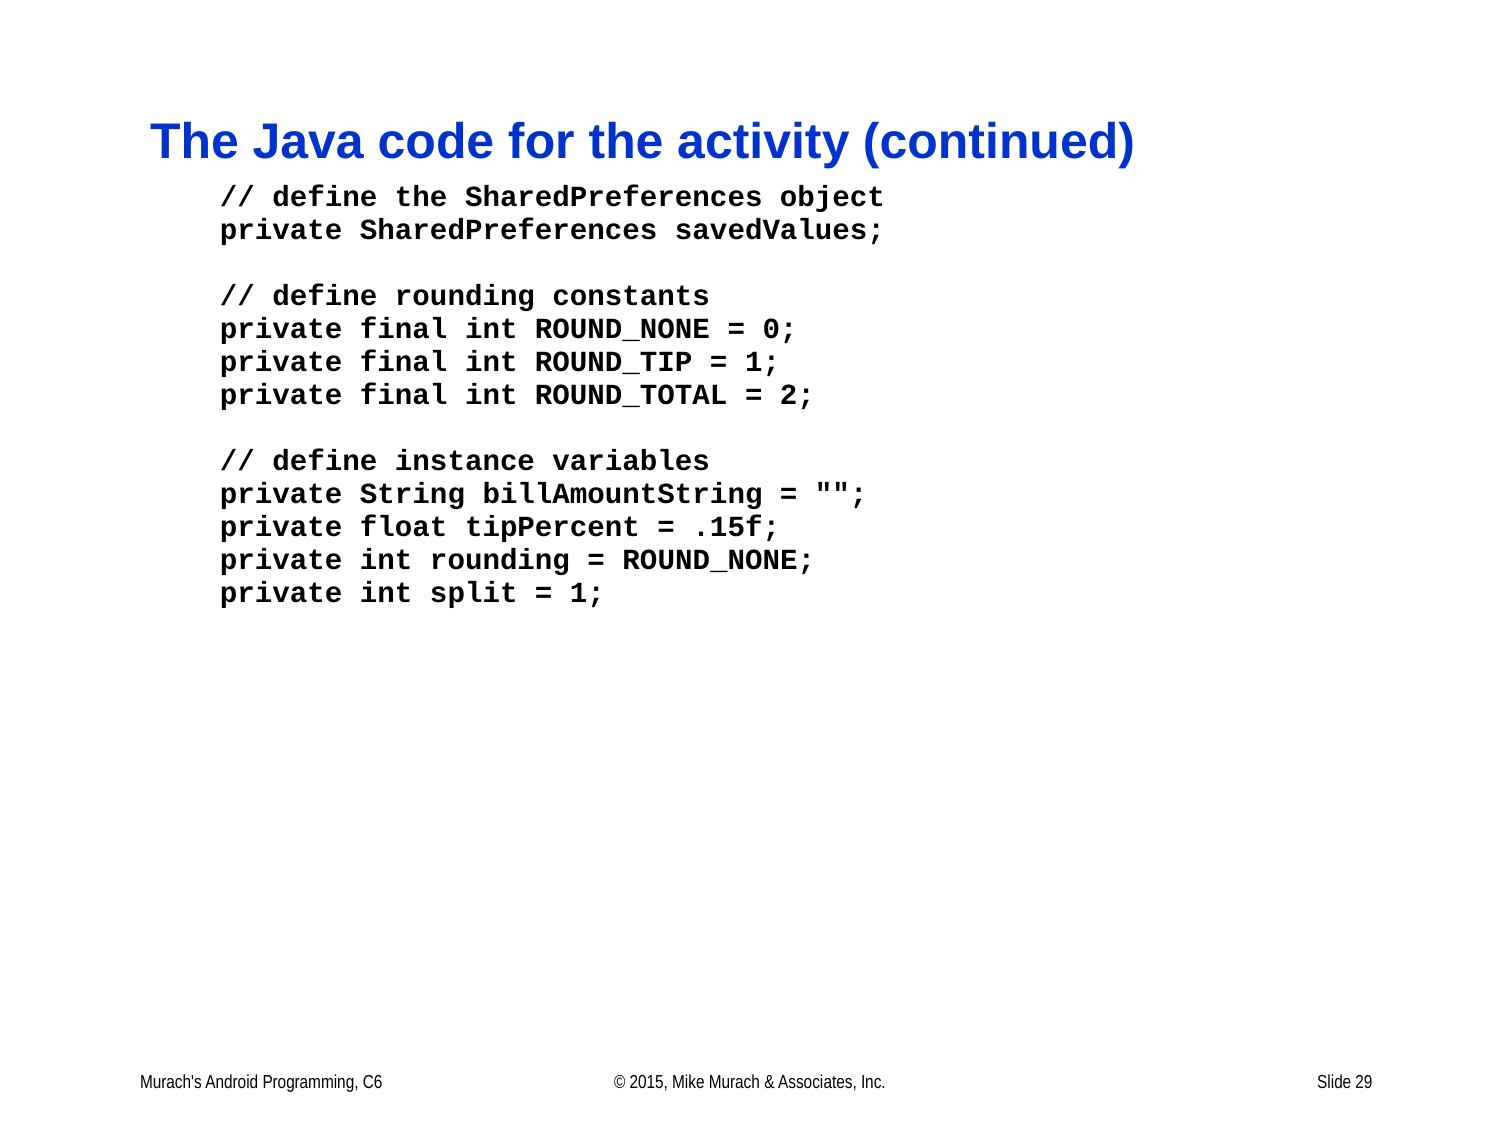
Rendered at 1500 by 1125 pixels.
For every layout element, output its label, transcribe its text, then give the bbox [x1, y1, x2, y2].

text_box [149, 112, 1277, 674]
slide_number Slide 29 [1074, 1025, 1388, 1100]
footer © 2015, Mike Murach & Associates, Inc. [474, 1025, 1025, 1100]
slide_number Murach's Android Programming, C6 [125, 1025, 450, 1100]
